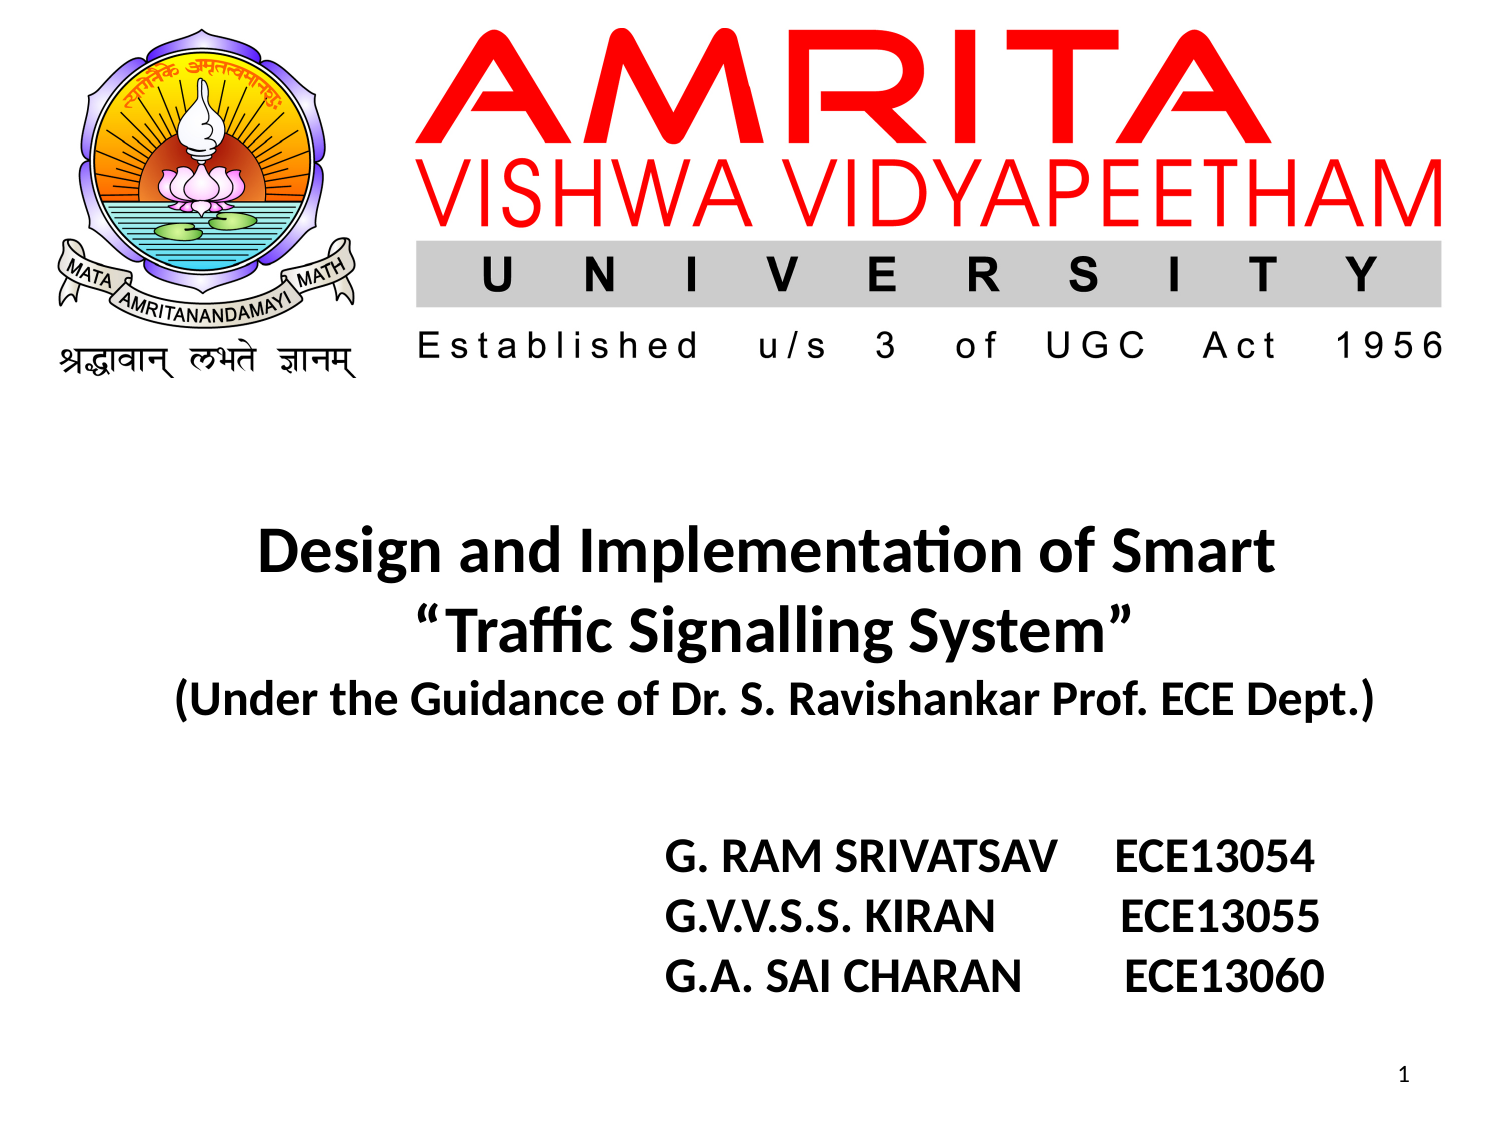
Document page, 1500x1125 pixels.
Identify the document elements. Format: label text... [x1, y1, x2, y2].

picture [24, 18, 1476, 388]
text_box Design and Implementation of Smart “Traffic Signalling System” (Under the Guidance of Dr. S. Ravishankar Prof. ECE Dept.) [150, 498, 1400, 733]
slide_number 1 [1074, 1042, 1425, 1103]
text_box G. RAM SRIVATSAV ECE13054 G.V.V.S.S. KIRAN ECE13055 G.A. SAI CHARAN ECE13060 [649, 815, 1473, 1011]
